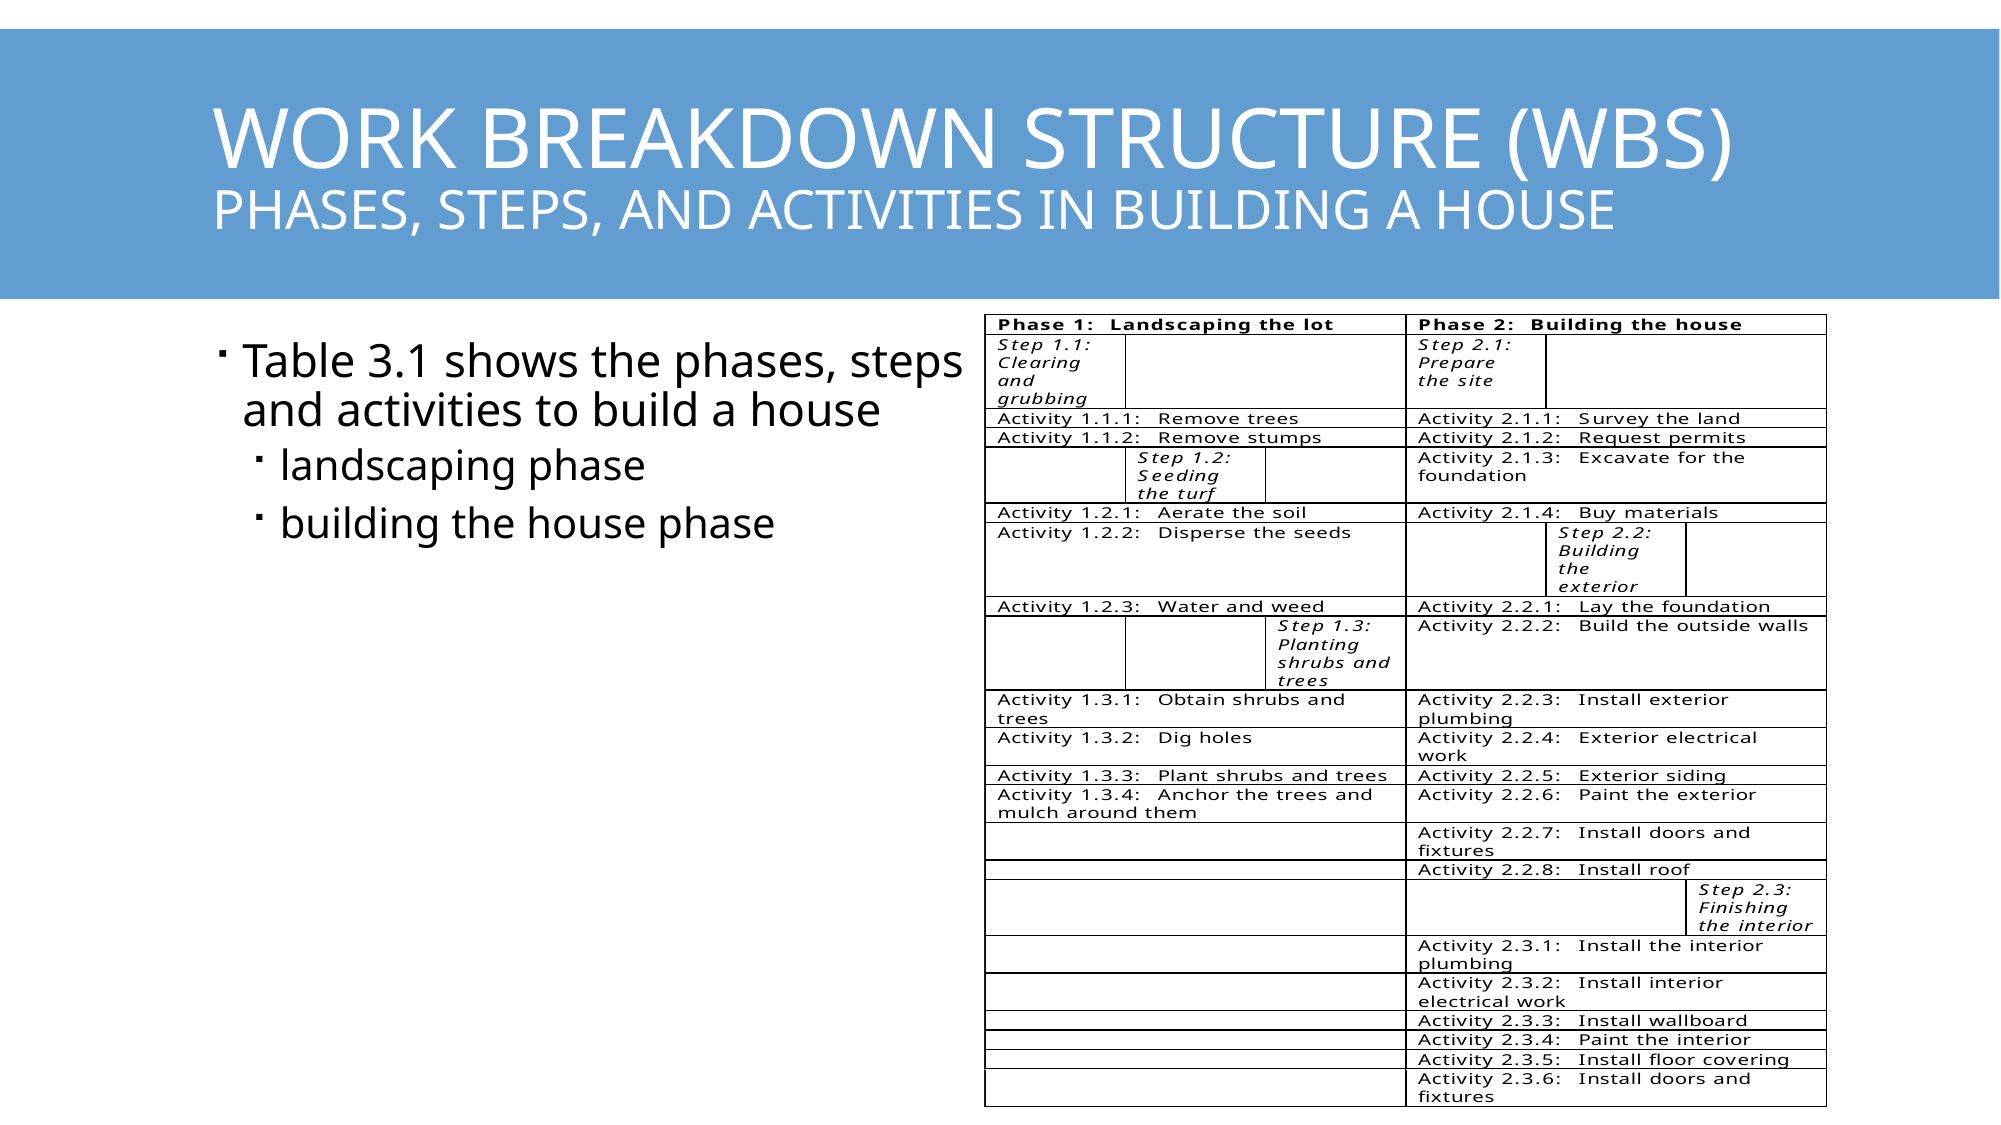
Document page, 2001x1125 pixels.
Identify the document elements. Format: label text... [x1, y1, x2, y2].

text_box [984, 265, 1870, 1125]
title Work Breakdown Structure (WBS) Phases, Steps, and Activities in Building a House [197, 46, 1803, 295]
list Table 3.1 shows the phases, steps and activities to build a house landscaping phase building the house phase [197, 329, 977, 1020]
